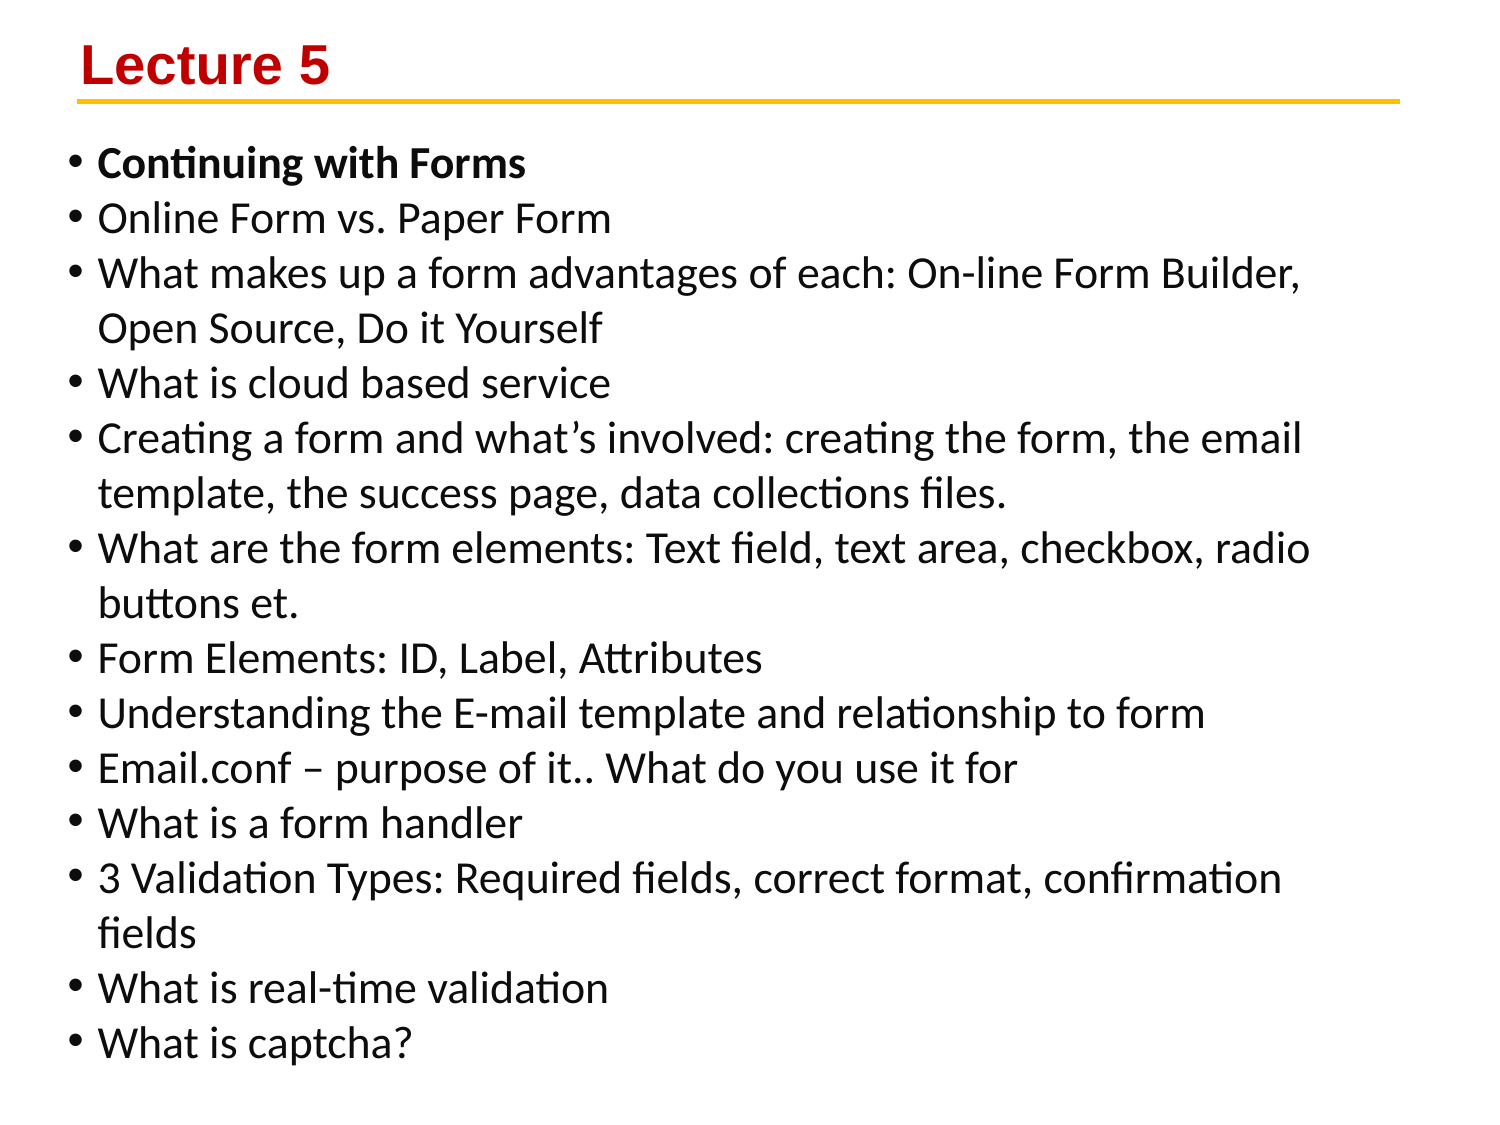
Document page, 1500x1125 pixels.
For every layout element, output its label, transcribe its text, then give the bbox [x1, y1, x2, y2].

text_box Continuing with Forms Online Form vs. Paper Form What makes up a form advantages of each: On-line Form Builder, Open Source, Do it Yourself What is cloud based service Creating a form and what’s involved: creating the form, the email template, the success page, data collections files. What are the form elements: Text field, text area, checkbox, radio buttons et. Form Elements: ID, Label, Attributes Understanding the E-mail template and relationship to form Email.conf – purpose of it.. What do you use it for What is a form handler 3 Validation Types: Required fields, correct format, confirmation fields What is real-time validation What is captcha? [53, 125, 1376, 1075]
title Lecture 5 [64, 9, 1415, 114]
